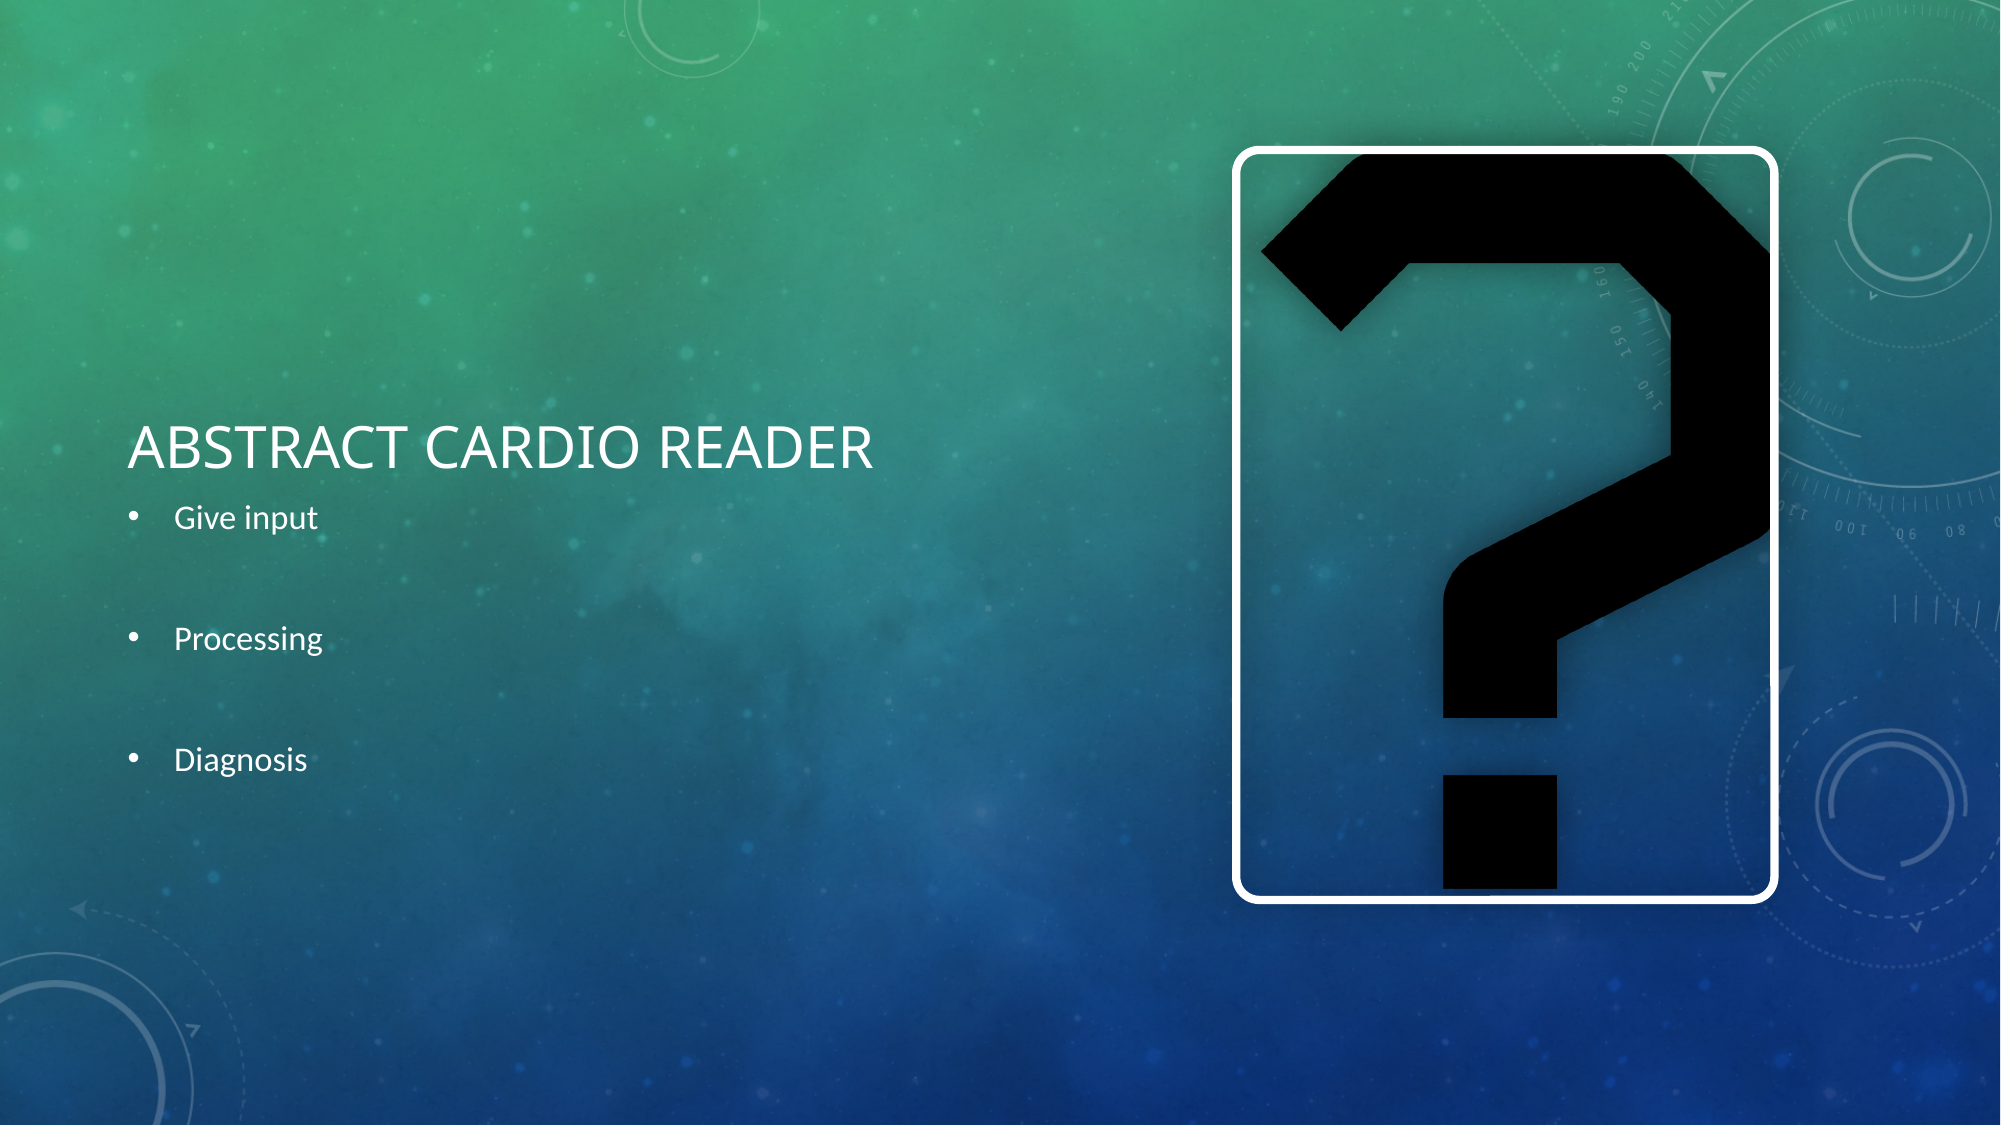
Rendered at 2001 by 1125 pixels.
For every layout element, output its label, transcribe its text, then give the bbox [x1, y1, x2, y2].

list Give input Processing Diagnosis [112, 487, 1124, 788]
picture [0, 0, 2001, 1125]
title Abstract cardio reader [112, 262, 1124, 487]
